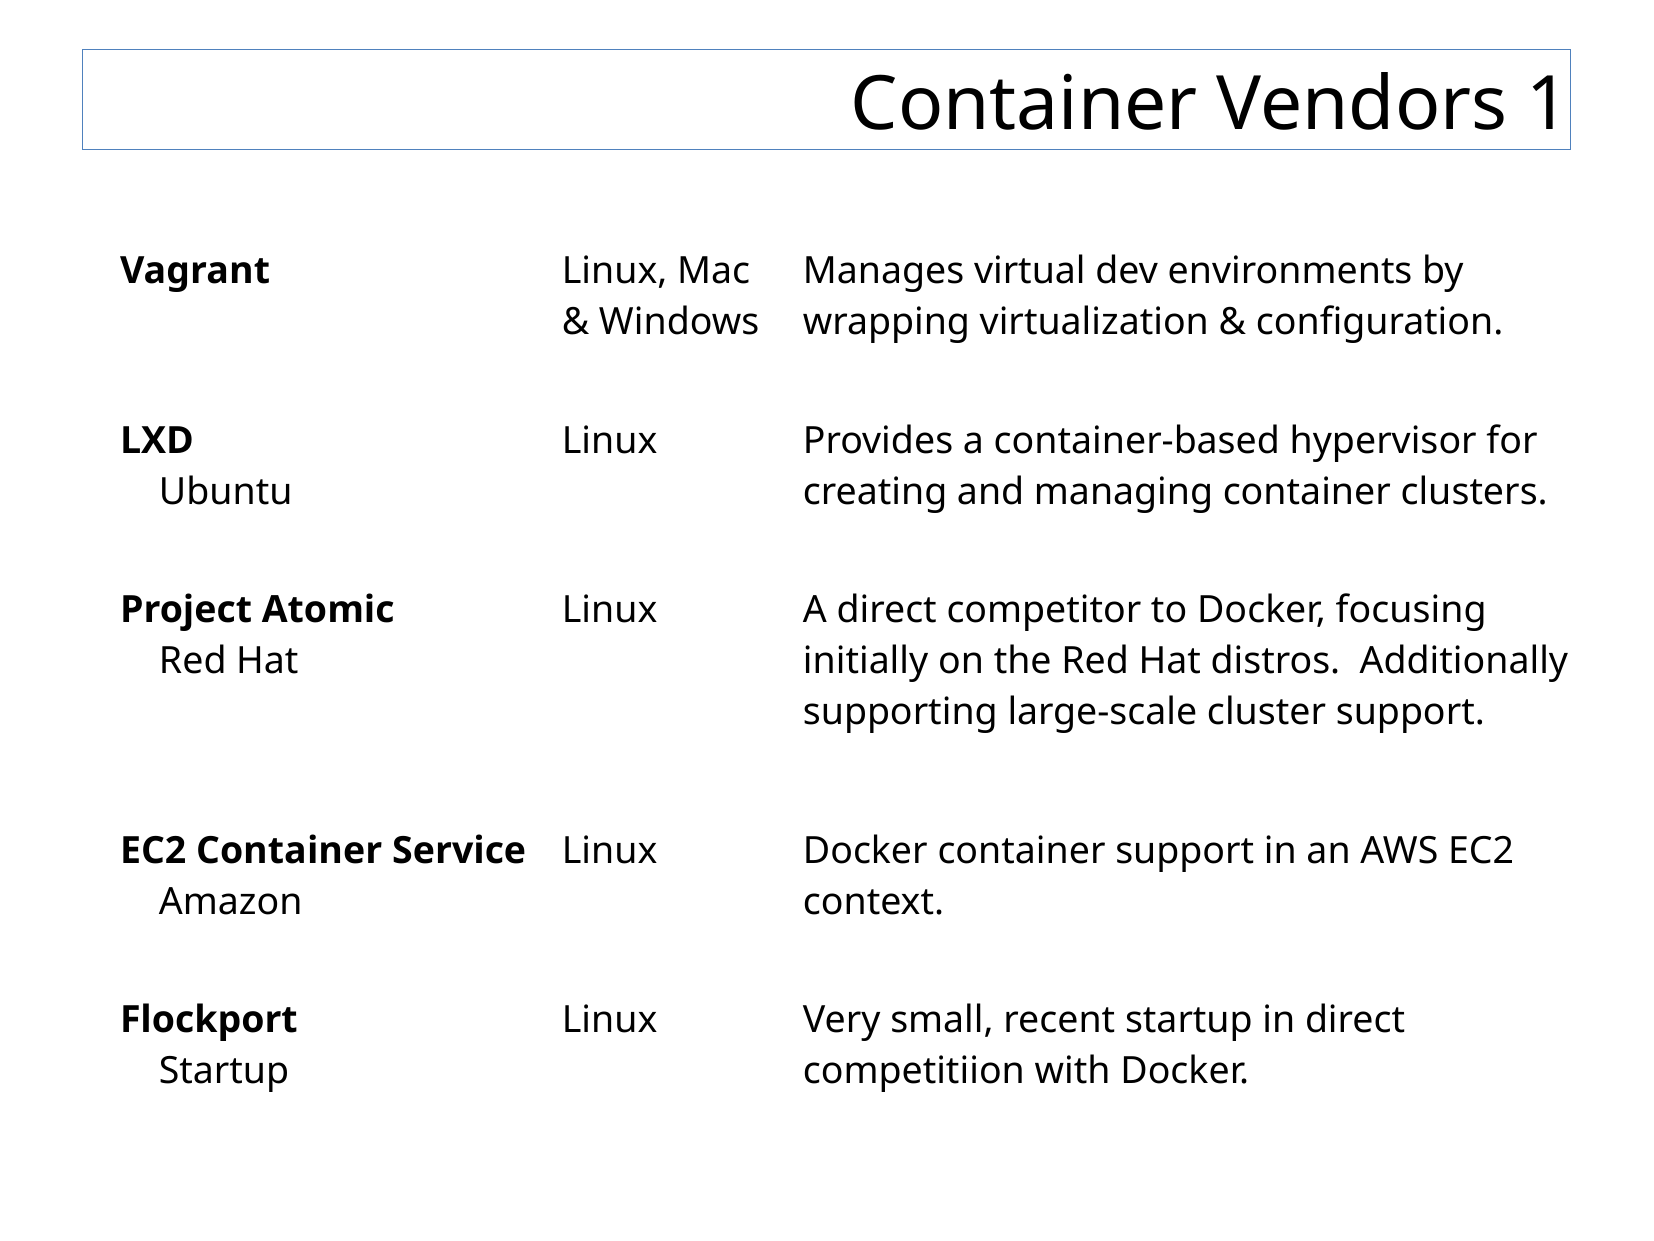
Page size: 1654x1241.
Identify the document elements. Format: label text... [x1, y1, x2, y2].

table_cell Docker container support in an AWS EC2 context. [788, 816, 1603, 985]
table_cell Project Atomic Red Hat [105, 575, 547, 816]
table_header Manages virtual dev environments by wrapping virtualization & configuration. [788, 236, 1603, 406]
table_cell Linux [547, 985, 788, 1155]
table_cell Very small, recent startup in direct competitiion with Docker. [788, 985, 1603, 1155]
table_cell Linux [547, 575, 788, 816]
table_cell Linux [547, 406, 788, 575]
table_header Linux, Mac & Windows [547, 236, 788, 406]
table_cell Linux [547, 816, 788, 985]
table_cell Provides a container-based hypervisor for creating and managing container clusters. [788, 406, 1603, 575]
table_cell EC2 Container Service Amazon [105, 816, 547, 985]
table_cell A direct competitor to Docker, focusing initially on the Red Hat distros. Additionally supporting large-scale cluster support. [788, 575, 1603, 816]
text_box [82, 165, 1571, 1241]
table_cell LXD Ubuntu [105, 406, 547, 575]
text_box Container Vendors 1 [82, 49, 1571, 150]
table_header Vagrant [105, 236, 547, 406]
table_cell Flockport Startup [105, 985, 547, 1155]
